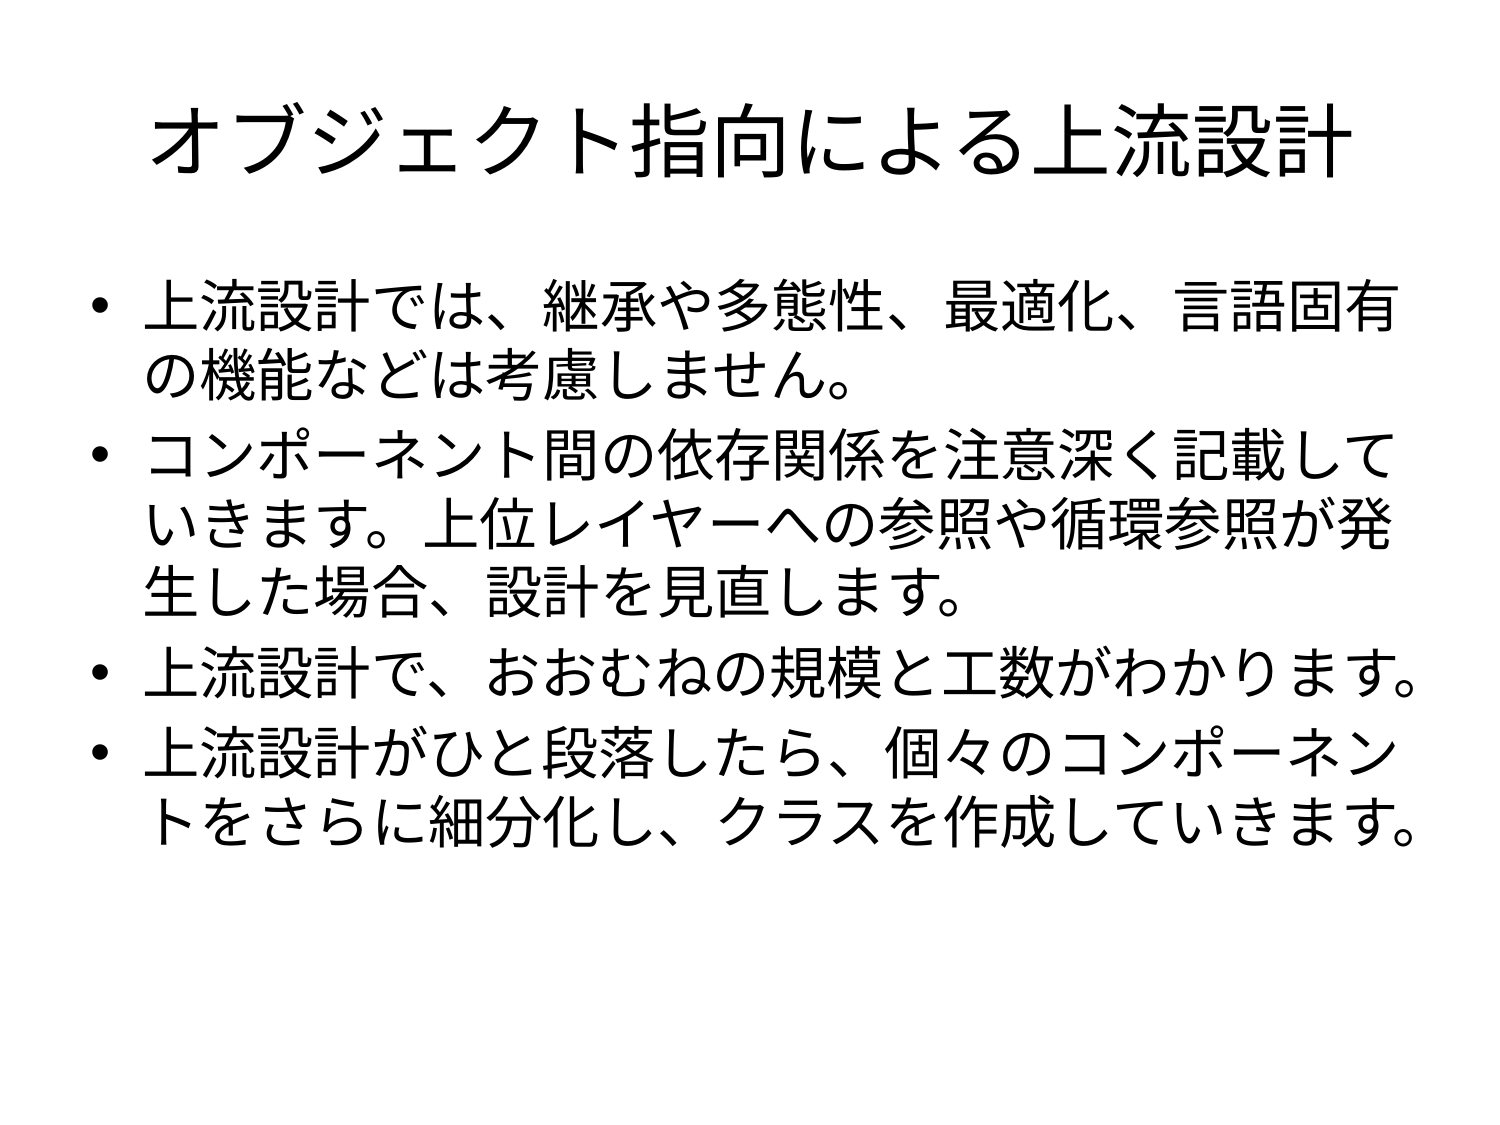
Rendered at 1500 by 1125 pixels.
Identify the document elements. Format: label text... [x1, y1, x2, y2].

title オブジェクト指向による上流設計 [75, 45, 1425, 233]
list 上流設計では、継承や多態性、最適化、言語固有の機能などは考慮しません。 コンポーネント間の依存関係を注意深く記載していきます。上位レイヤーへの参照や循環参照が発生した場合、設計を見直します。 上流設計で、おおむねの規模と工数がわかります。 上流設計がひと段落したら、個々のコンポーネントをさらに細分化し、クラスを作成していきます。 [75, 262, 1425, 1005]
